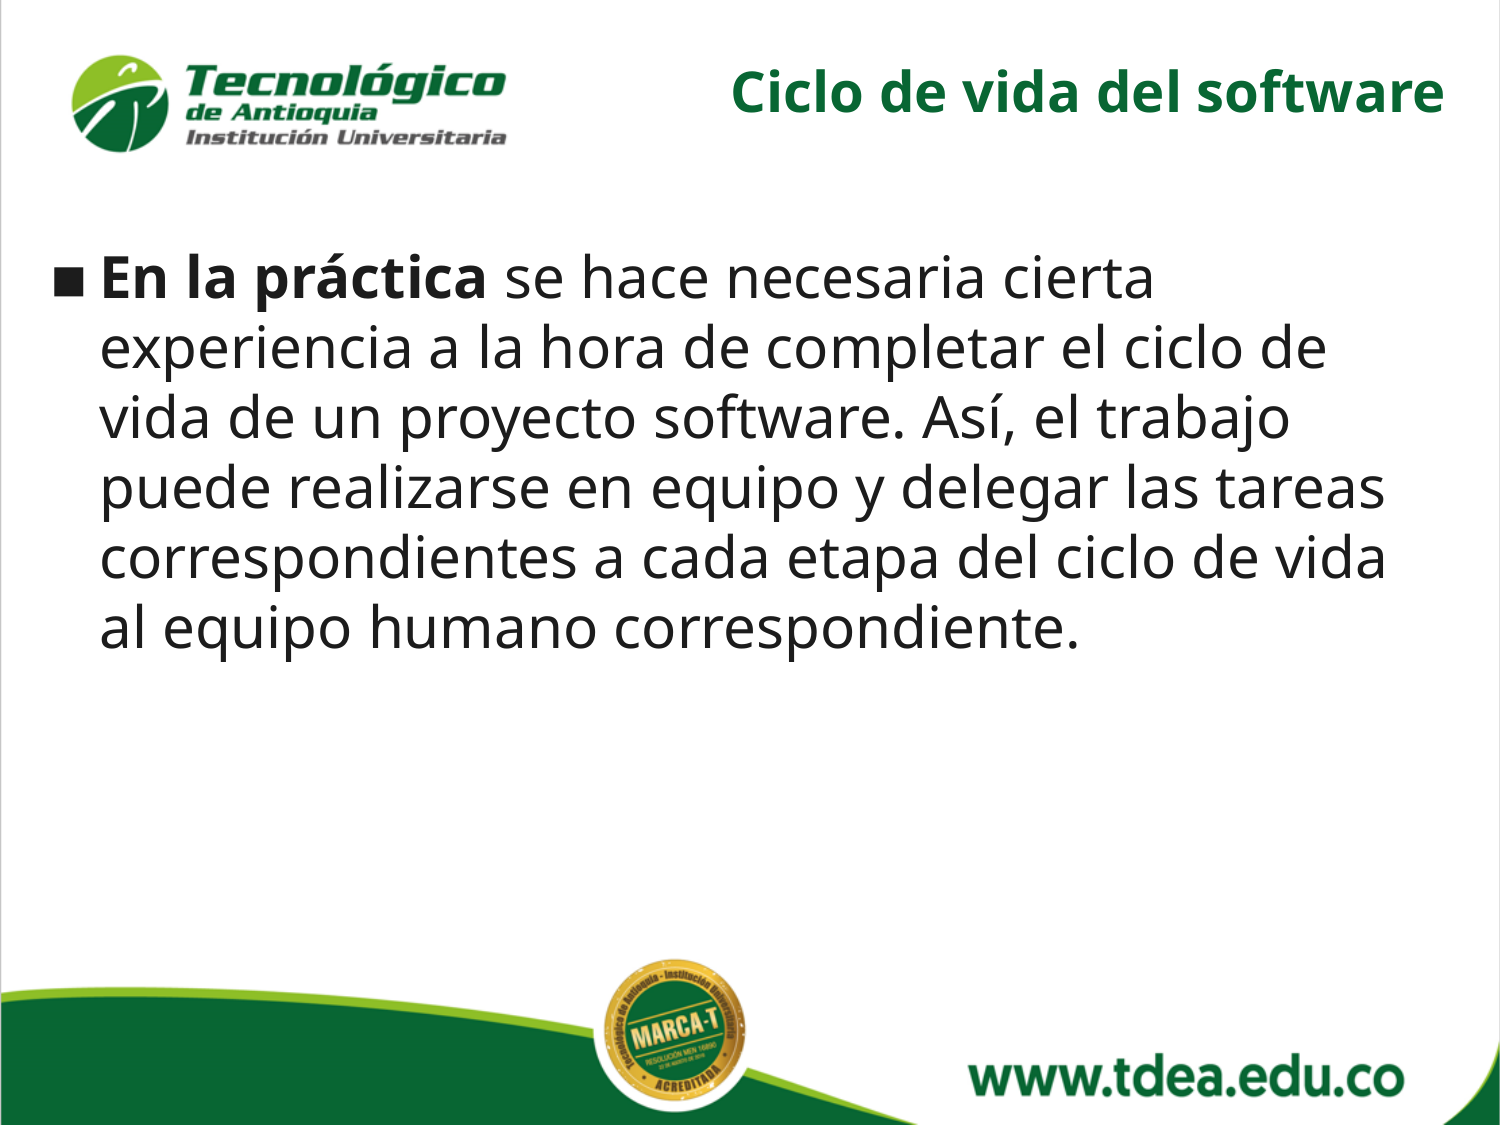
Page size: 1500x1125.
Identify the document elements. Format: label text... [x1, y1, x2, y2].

text_box En la práctica se hace necesaria cierta experiencia a la hora de completar el ciclo de vida de un proyecto software. Así, el trabajo puede realizarse en equipo y delegar las tareas correspondientes a cada etapa del ciclo de vida al equipo humano correspondiente. [45, 225, 1426, 661]
picture [0, 0, 1500, 1125]
text_box Ciclo de vida del software [509, 48, 1461, 131]
